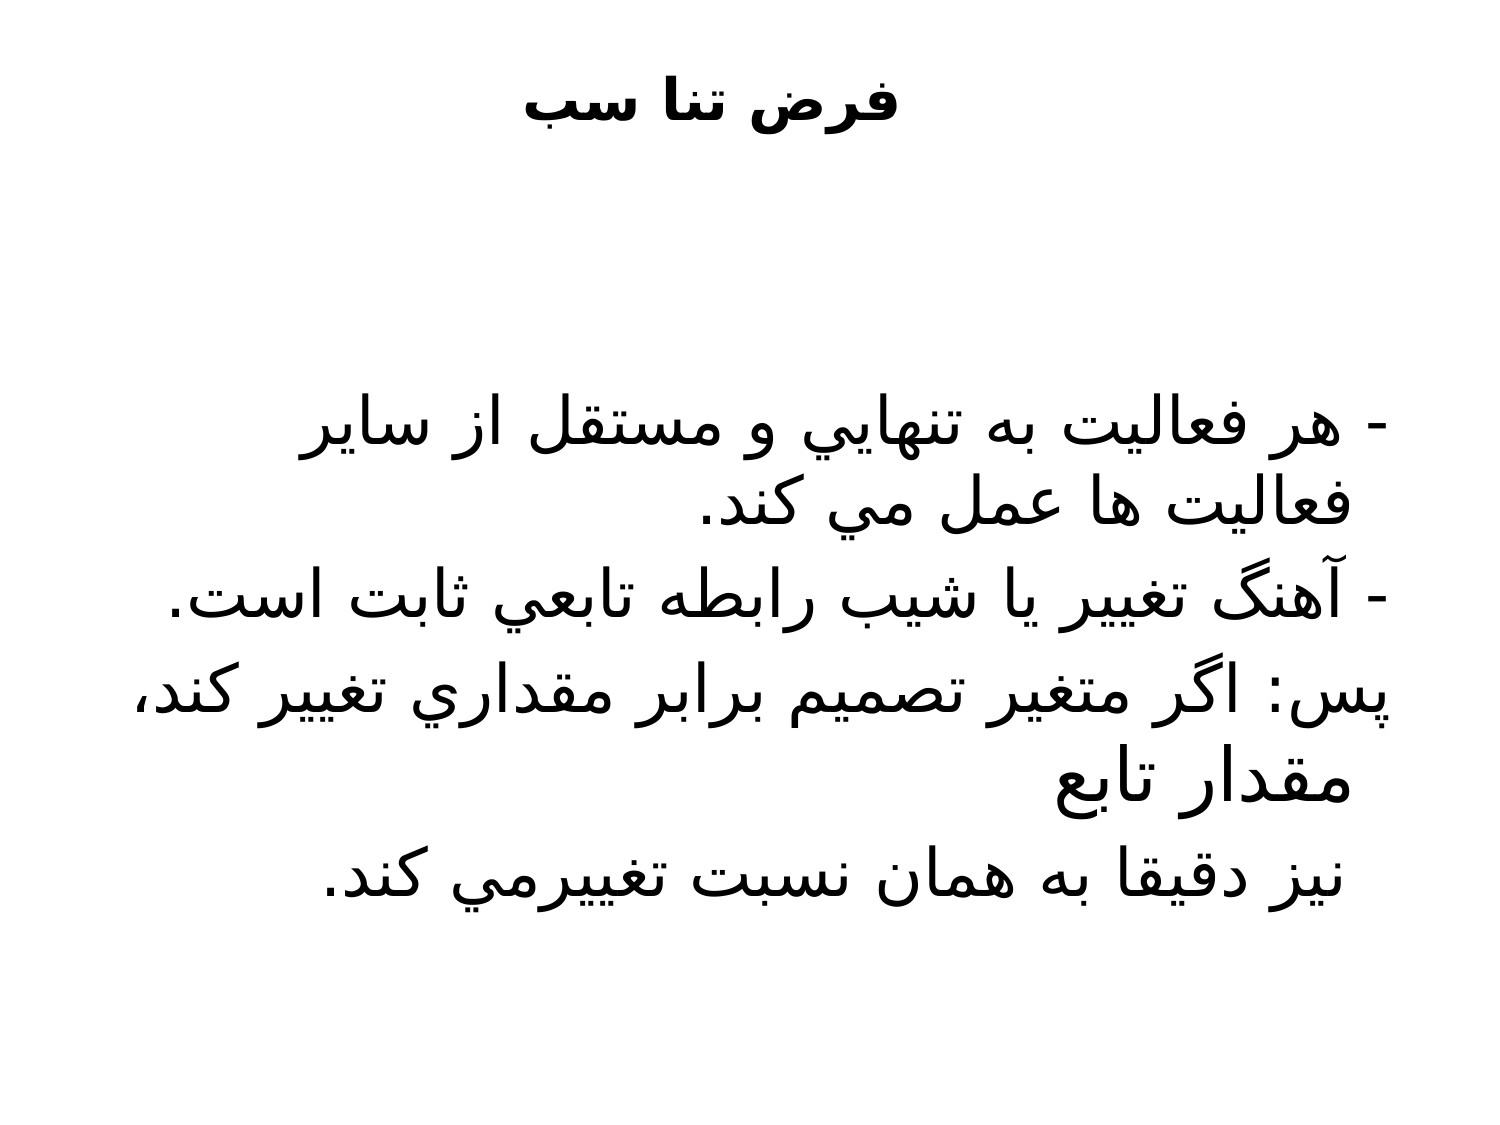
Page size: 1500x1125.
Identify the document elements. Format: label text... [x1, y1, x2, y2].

title فرض تنا سب [75, 45, 1425, 233]
list - هر فعاليت به تنهايي و مستقل از ساير فعاليت ها عمل مي کند. - آهنگ تغيير يا شيب رابطه تابعي ثابت است. پس: اگر متغير تصميم برابر مقداري تغيير کند، مقدار تابع نيز دقيقا به همان نسبت تغييرمي کند. [76, 267, 1427, 1010]
